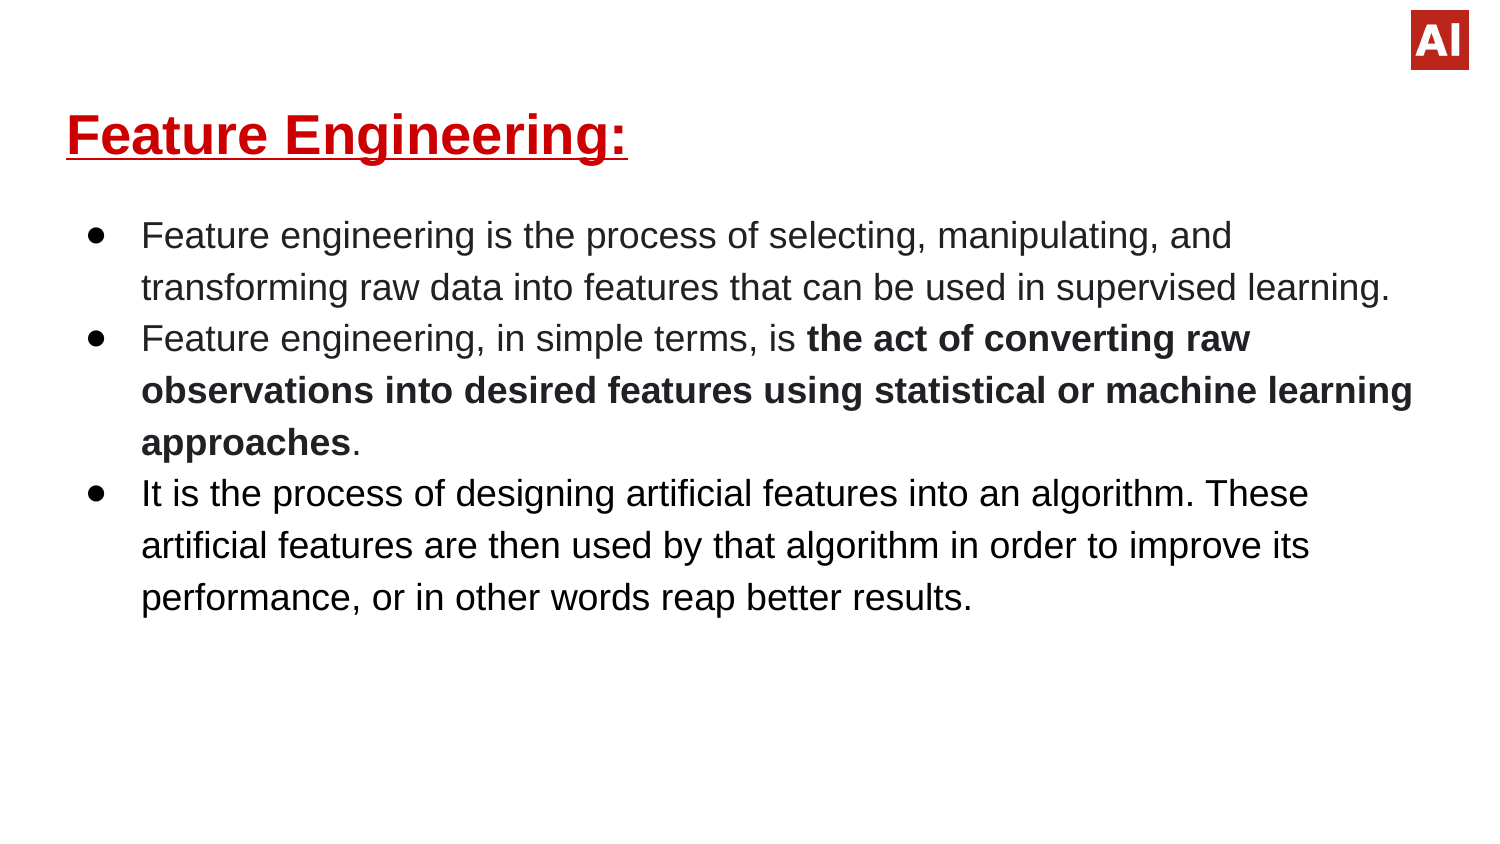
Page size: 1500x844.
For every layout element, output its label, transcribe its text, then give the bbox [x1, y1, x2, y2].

list Feature engineering is the process of selecting, manipulating, and transforming raw data into features that can be used in supervised learning. Feature engineering, in simple terms, is the act of converting raw observations into desired features using statistical or machine learning approaches. It is the process of designing artificial features into an algorithm. These artificial features are then used by that algorithm in order to improve its performance, or in other words reap better results. [51, 189, 1449, 750]
picture [1411, 10, 1469, 70]
title Feature Engineering: [51, 72, 1449, 167]
